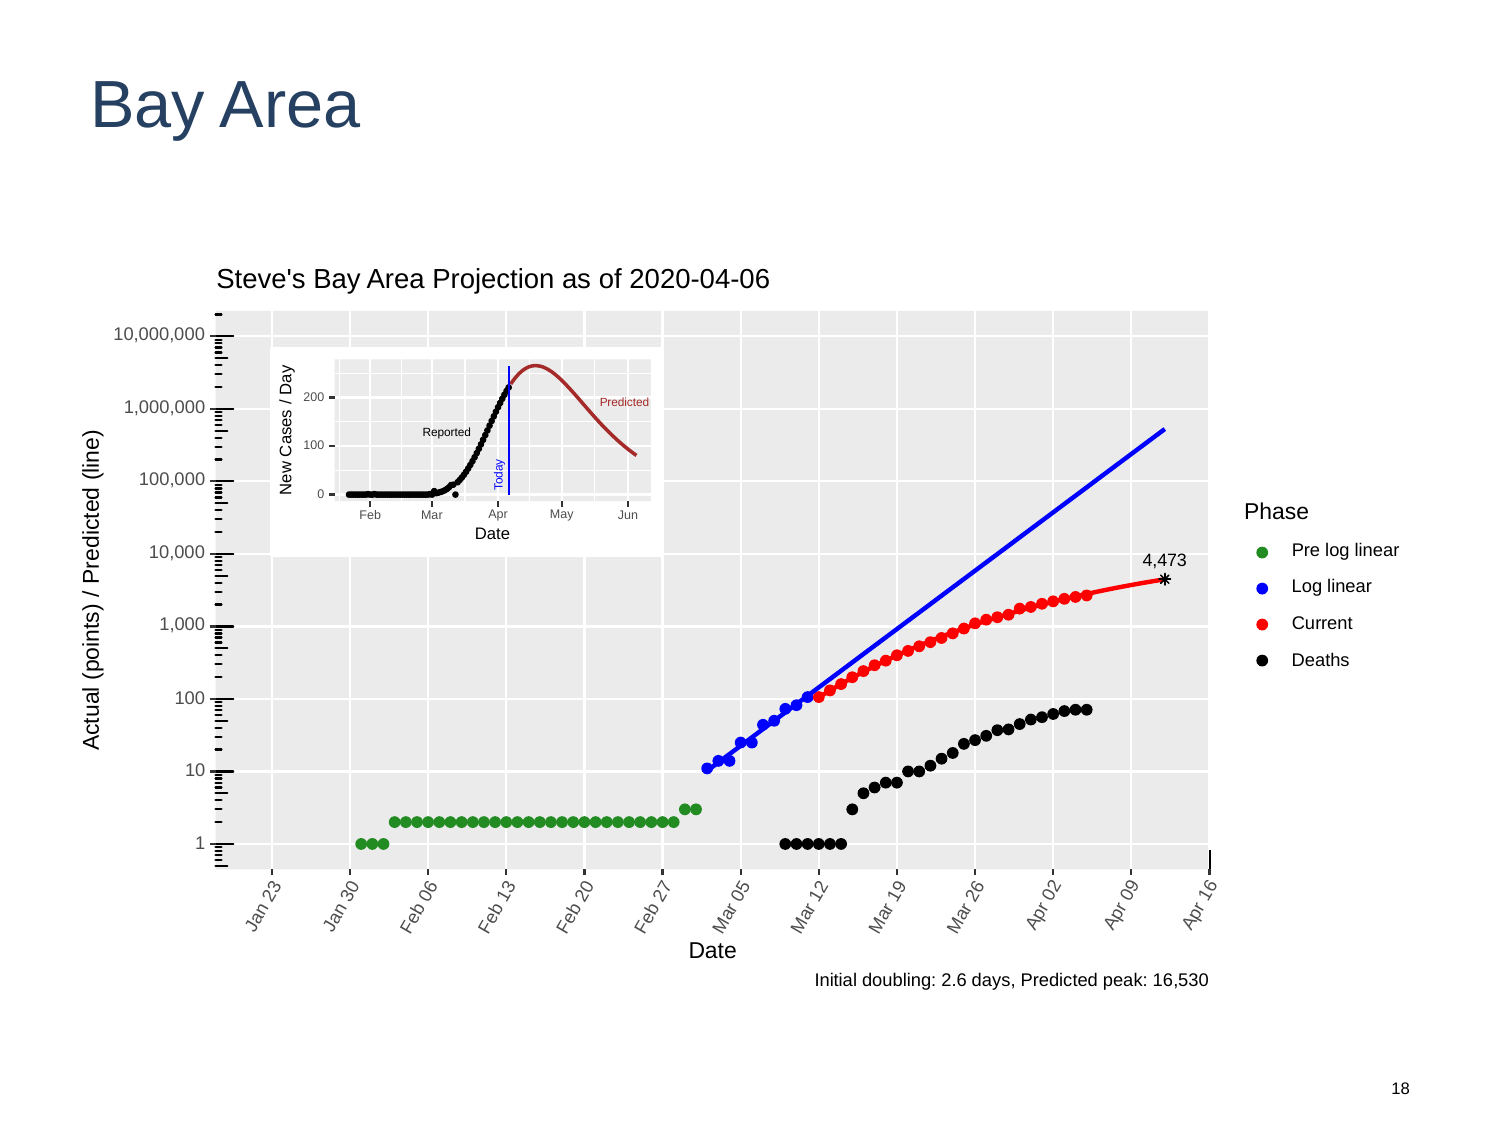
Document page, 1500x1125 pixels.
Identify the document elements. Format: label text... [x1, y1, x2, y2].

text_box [74, 262, 1426, 1006]
title Bay Area [75, 7, 1425, 195]
slide_number 18 [1306, 1057, 1425, 1118]
